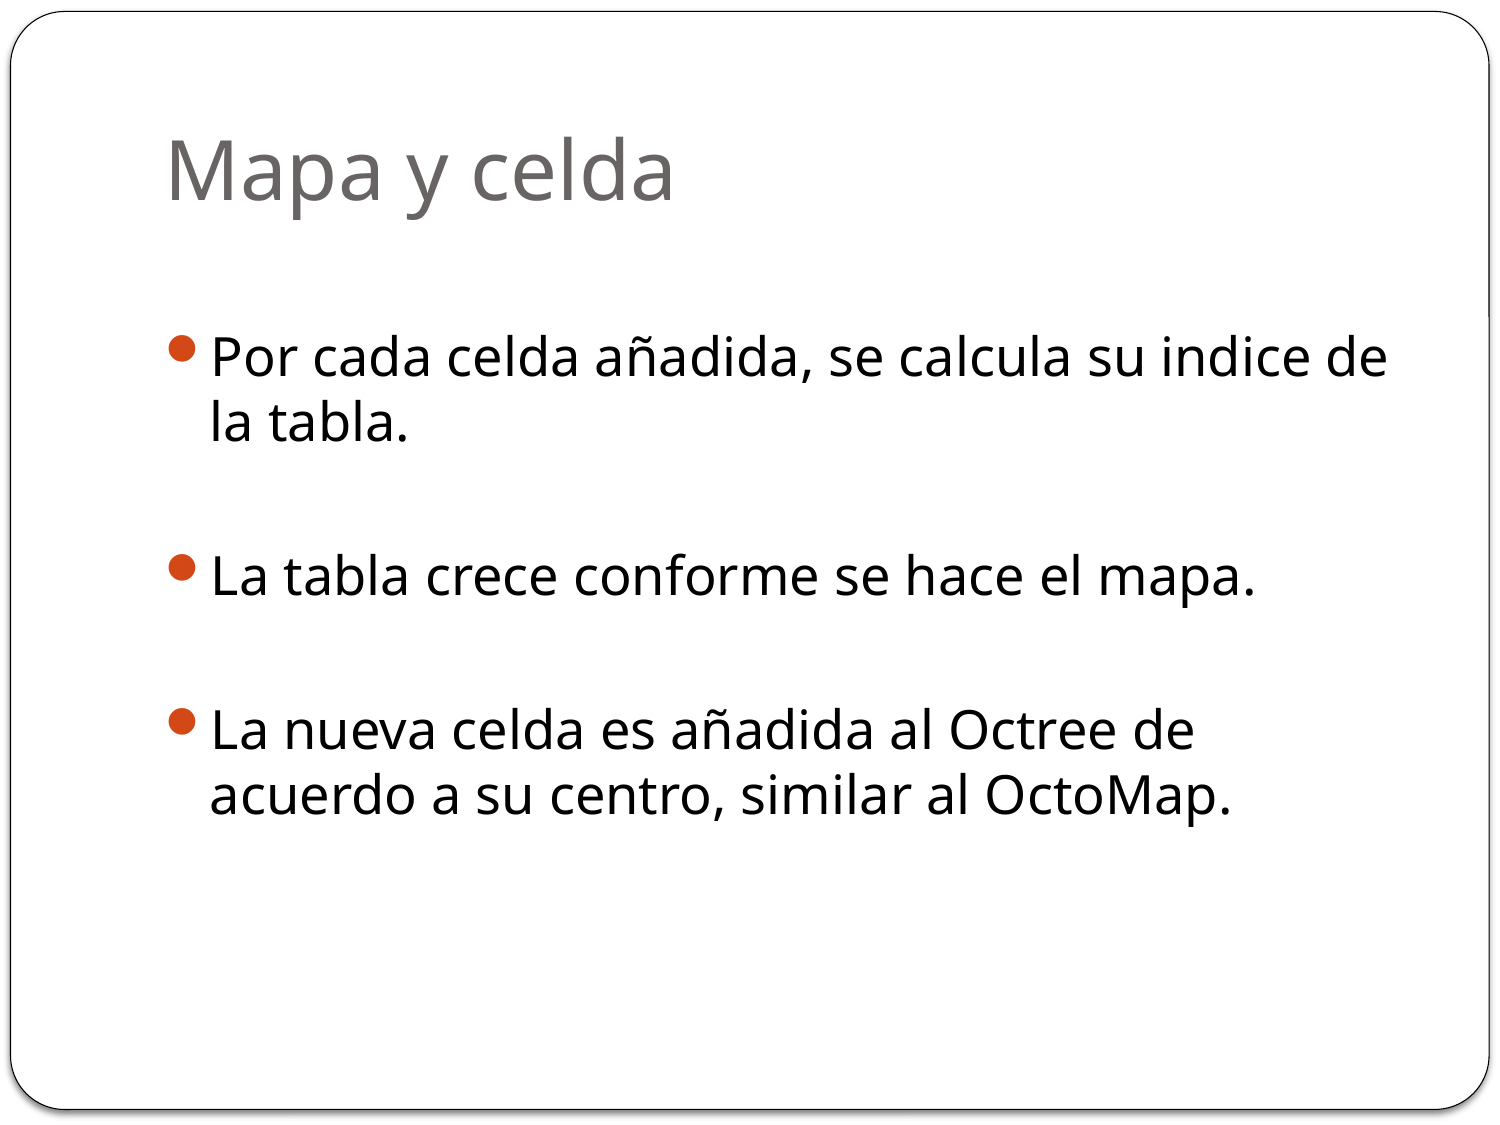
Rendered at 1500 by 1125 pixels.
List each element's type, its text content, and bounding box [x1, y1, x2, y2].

title Mapa y celda [150, 45, 1425, 233]
list Por cada celda añadida, se calcula su indice de la tabla. La tabla crece conforme se hace el mapa. La nueva celda es añadida al Octree de acuerdo a su centro, similar al OctoMap. [150, 237, 1425, 988]
